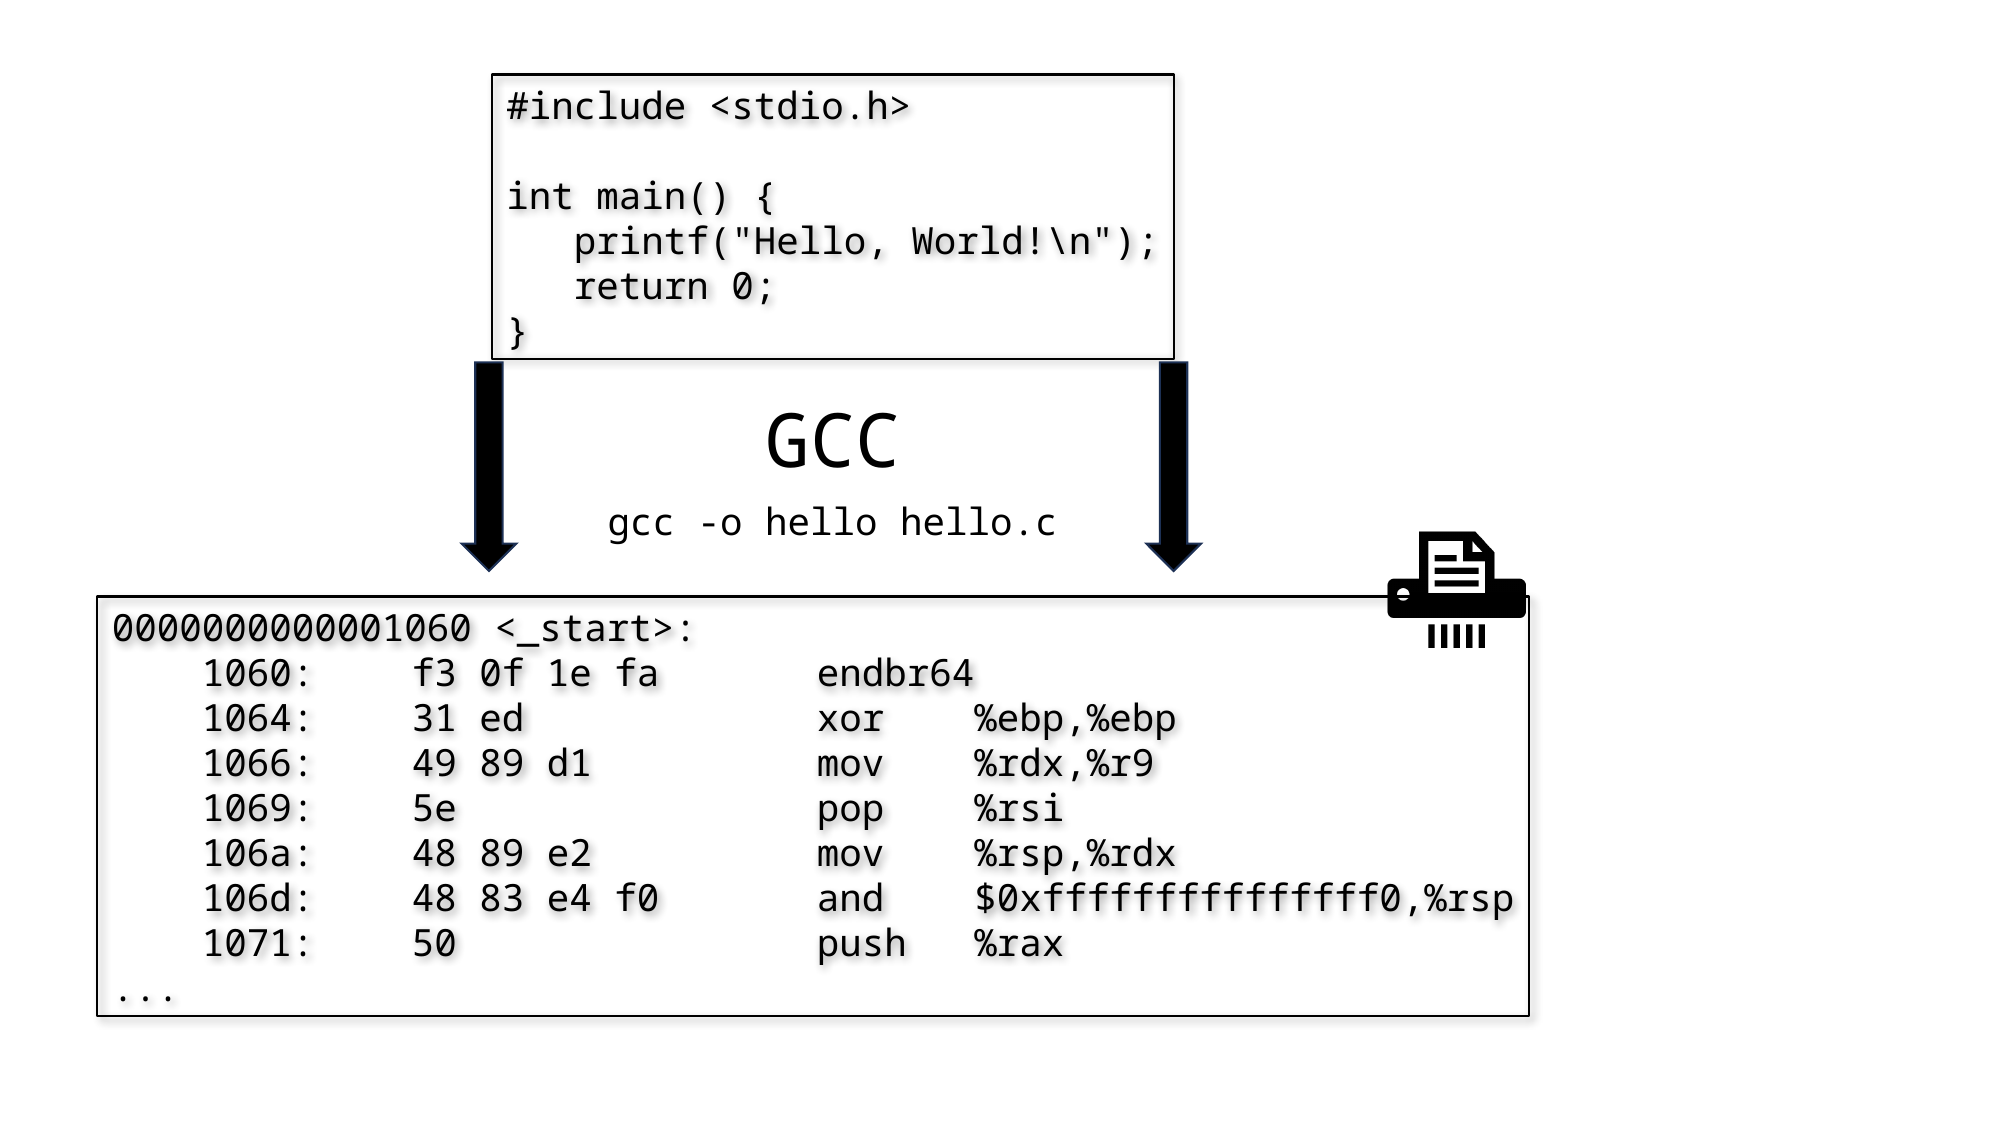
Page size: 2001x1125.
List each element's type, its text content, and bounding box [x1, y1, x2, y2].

text_box GCC [750, 384, 915, 490]
text_box #include <stdio.h> int main() { printf("Hello, World!\n"); return 0; } [491, 74, 1174, 360]
text_box gcc -o hello hello.c [592, 490, 1073, 551]
text_box [459, 361, 519, 573]
text_box 0000000000001060 <_start>: 1060: f3 0f 1e fa endbr64 1064: 31 ed xor %ebp,%ebp 1066: 49 89 d1 mov %rdx,%r9 1069: 5e pop %rsi 106a: 48 89 e2 mov %rsp,%rdx 106d: 48 83 e4 f0 and $0xfffffffffffffff0,%rsp 1071: 50 push %rax ... [97, 596, 1530, 1017]
text_box [1143, 361, 1204, 573]
picture [1381, 514, 1532, 665]
